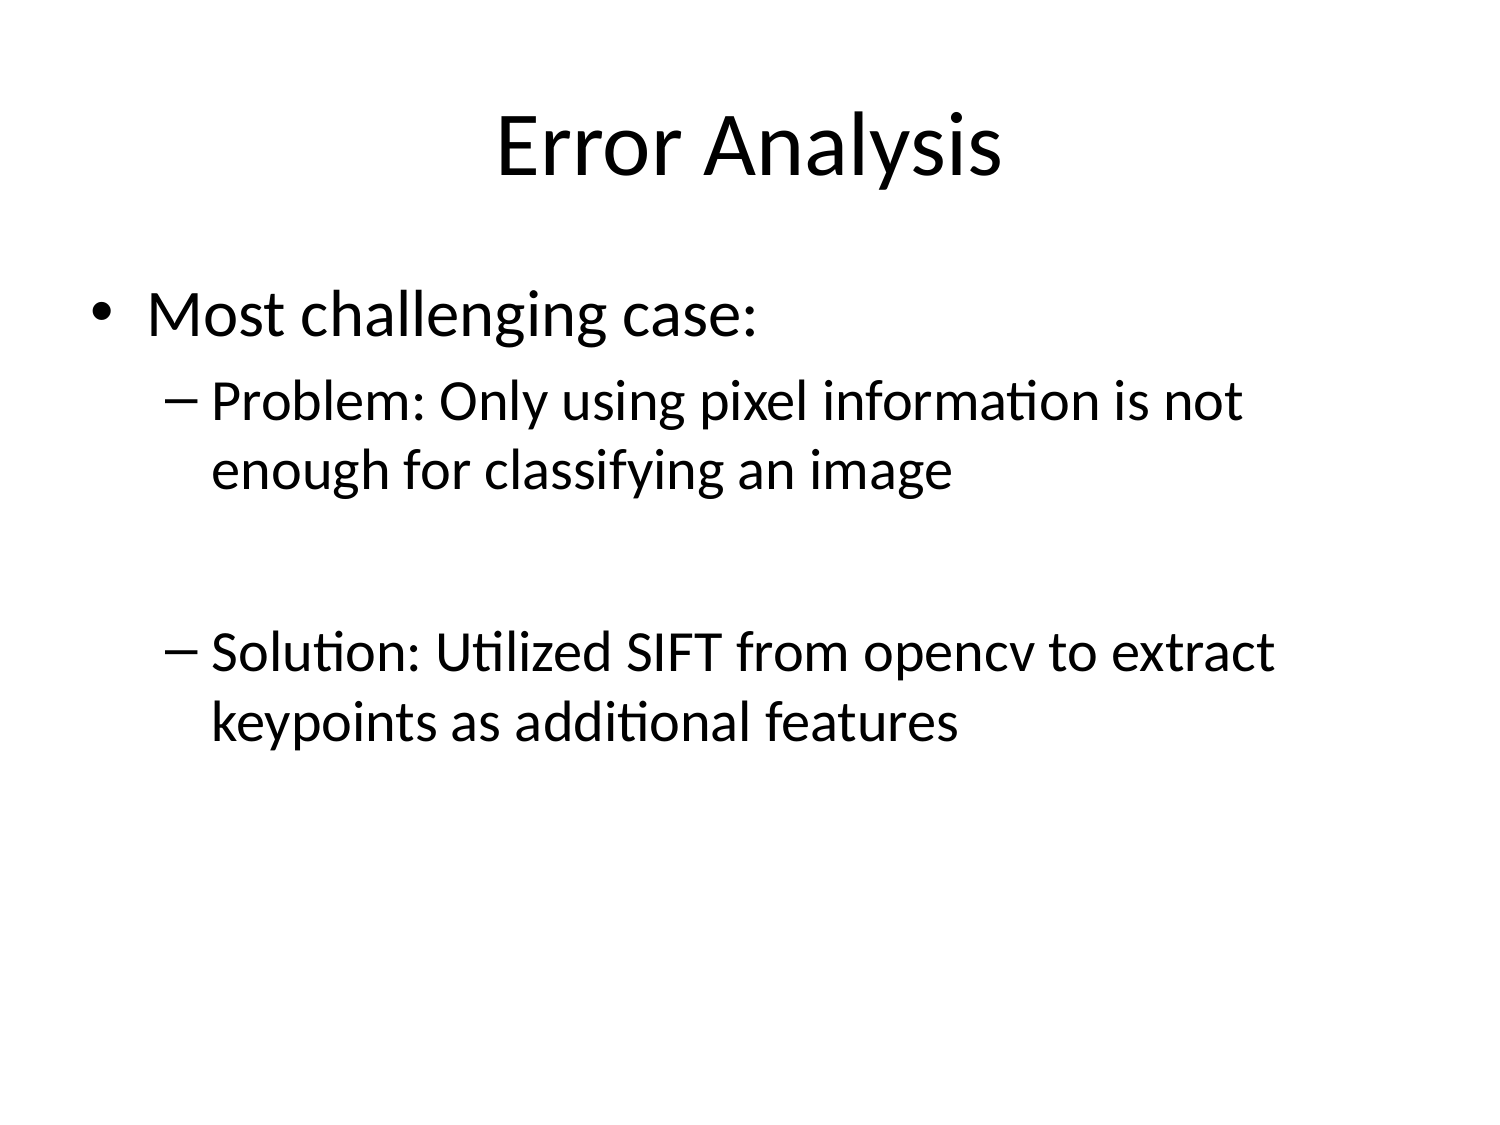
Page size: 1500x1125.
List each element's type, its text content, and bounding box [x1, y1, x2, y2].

title Error Analysis [75, 45, 1425, 233]
list Most challenging case: Problem: Only using pixel information is not enough for classifying an image Solution: Utilized SIFT from opencv to extract keypoints as additional features [75, 262, 1425, 1005]
